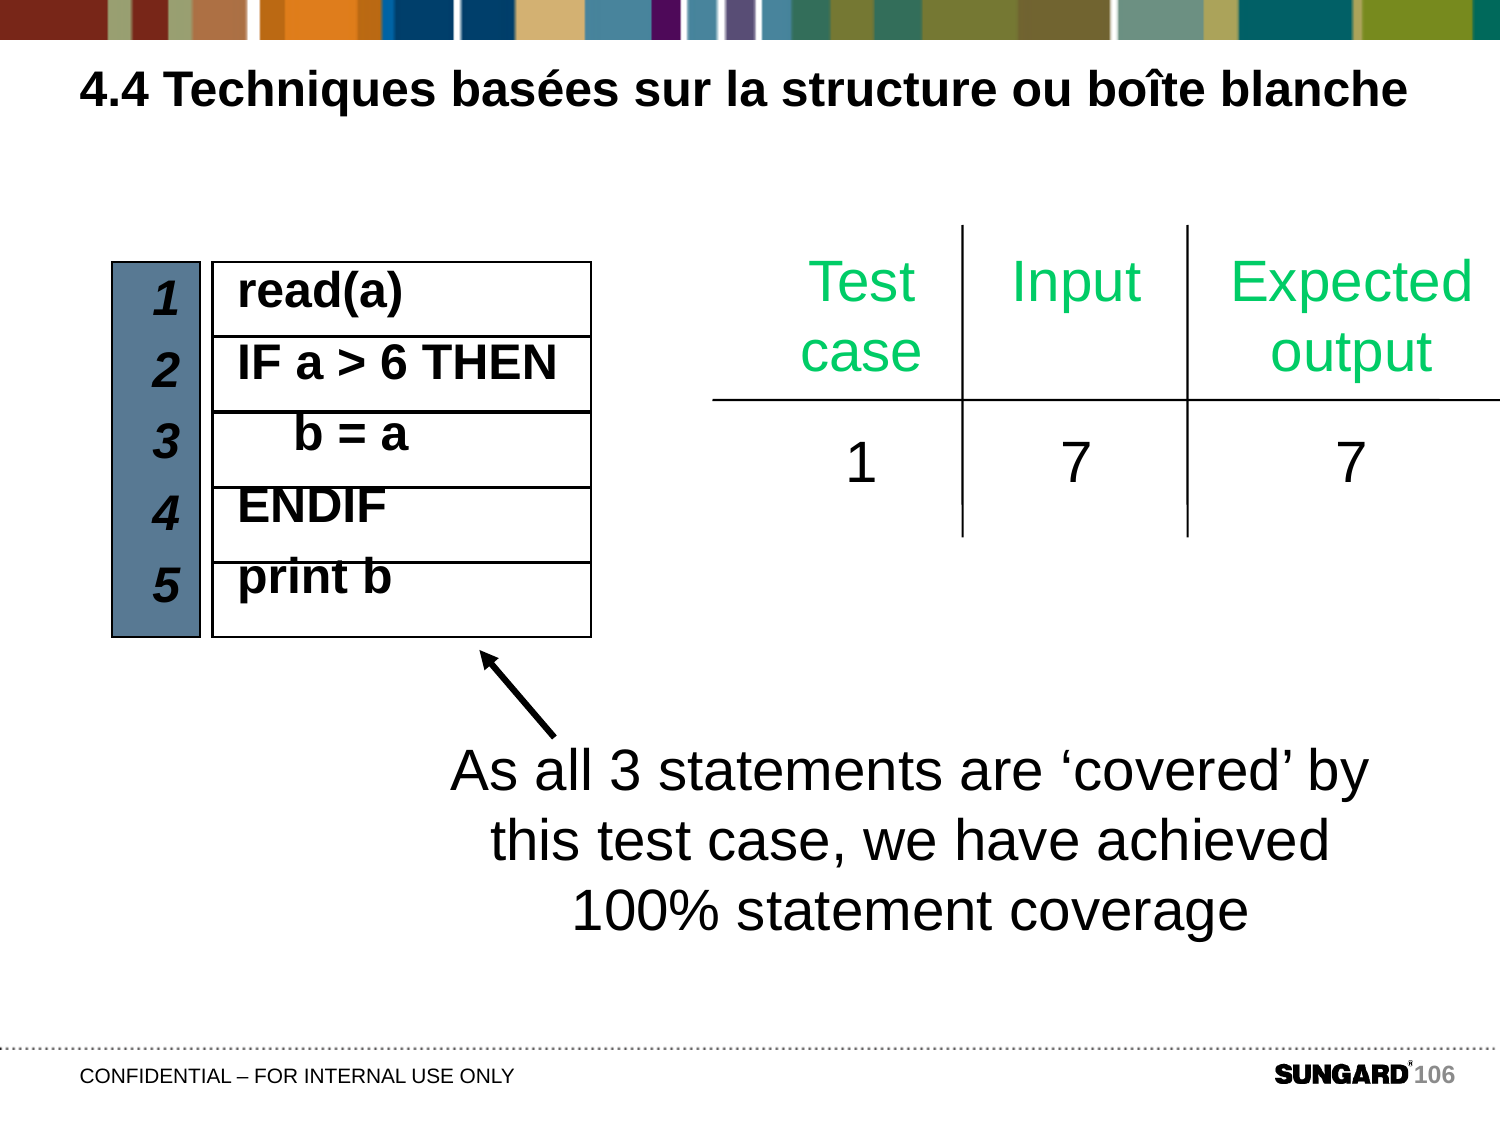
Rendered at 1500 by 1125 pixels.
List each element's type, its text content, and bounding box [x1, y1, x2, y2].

picture [0, 1043, 1500, 1050]
list A [79, 165, 1456, 1022]
text_box [212, 563, 591, 638]
text_box 106 [1396, 1058, 1456, 1088]
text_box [112, 262, 201, 638]
text_box [212, 412, 591, 487]
title 4.4 Techniques basées sur la structure ou boîte blanche [79, 55, 1456, 146]
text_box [434, 649, 1388, 951]
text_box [712, 224, 1500, 538]
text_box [829, 416, 1384, 503]
text_box [212, 487, 591, 562]
picture [1275, 1060, 1396, 1084]
text_box read(a) IF a > 6 THEN b = a ENDIF print b [226, 262, 600, 609]
text_box [212, 337, 591, 412]
picture [0, 0, 1500, 40]
text_box [212, 262, 591, 337]
